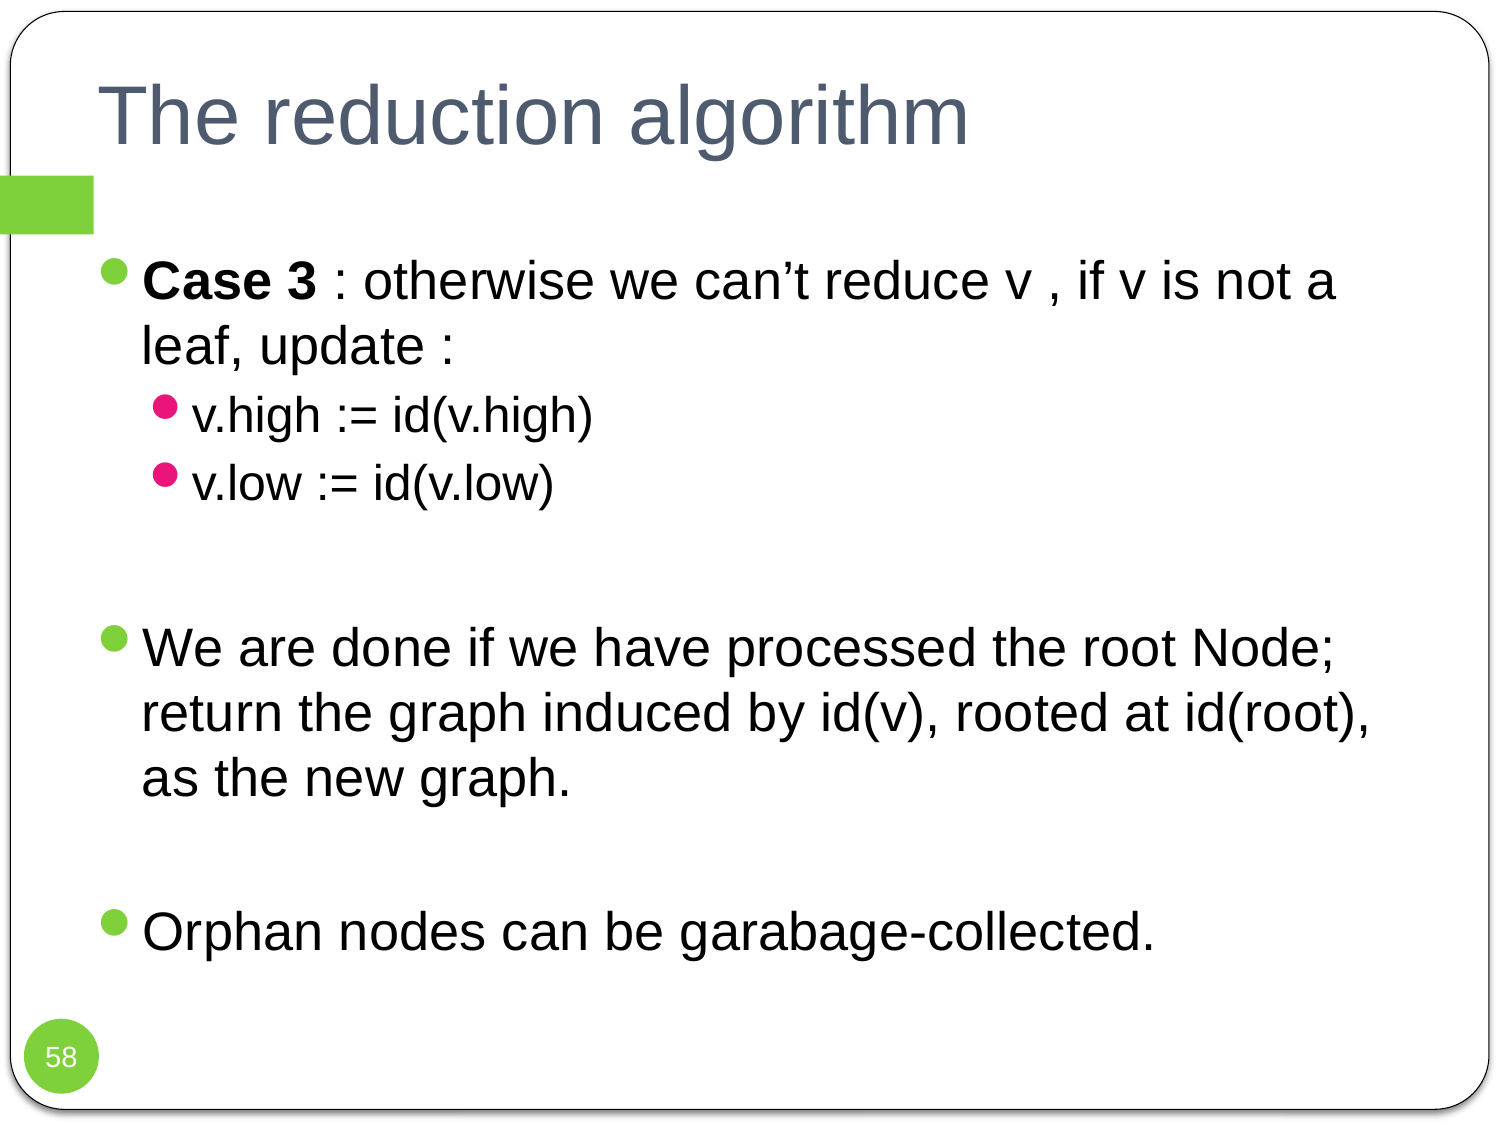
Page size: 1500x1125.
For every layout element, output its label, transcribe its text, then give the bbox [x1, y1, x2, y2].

list Case 3 : otherwise we can’t reduce v , if v is not a leaf, update : v.high := id(v.high) v.low := id(v.low) We are done if we have processed the root Node; return the graph induced by id(v), rooted at id(root), as the new graph. Orphan nodes can be garabage-collected. [81, 237, 1454, 988]
slide_number 58 [23, 1018, 99, 1094]
title The reduction algorithm [81, 44, 1454, 177]
